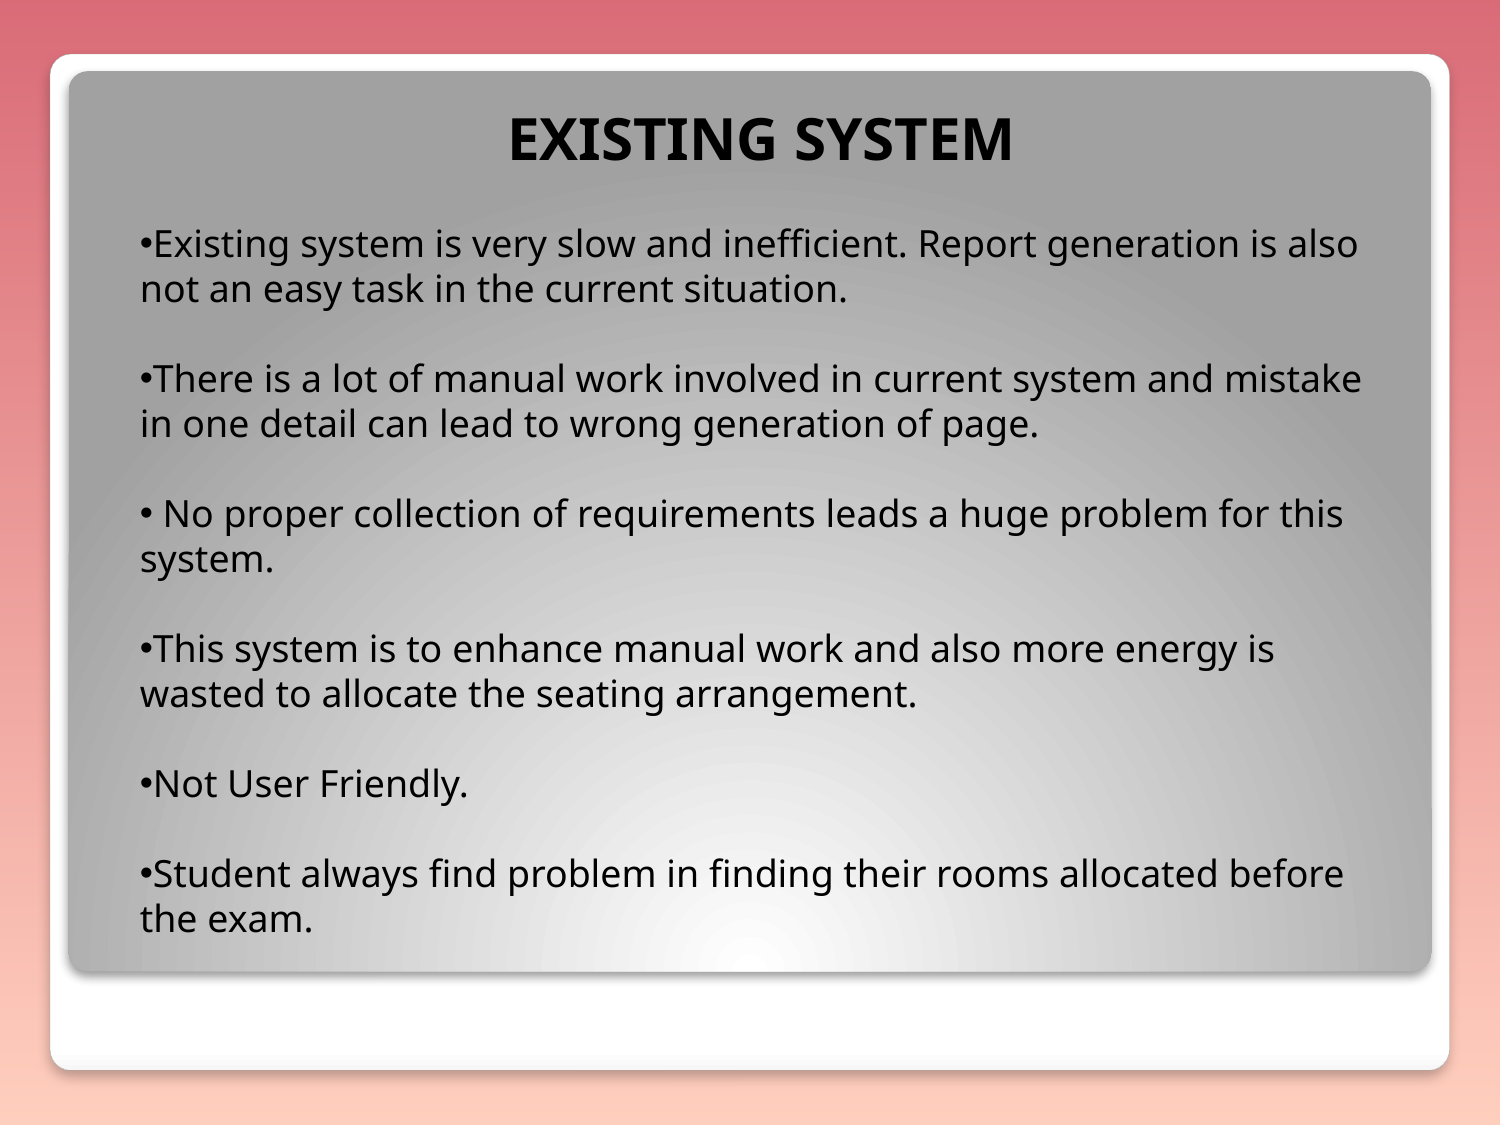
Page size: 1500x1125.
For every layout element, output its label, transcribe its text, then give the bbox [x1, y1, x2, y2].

text_box Existing system is very slow and inefficient. Report generation is also not an easy task in the current situation. There is a lot of manual work involved in current system and mistake in one detail can lead to wrong generation of page. No proper collection of requirements leads a huge problem for this system. This system is to enhance manual work and also more energy is wasted to allocate the seating arrangement. Not User Friendly. Student always find problem in finding their rooms allocated before the exam. [124, 212, 1388, 1038]
list EXISTING SYSTEM [82, 86, 1425, 213]
